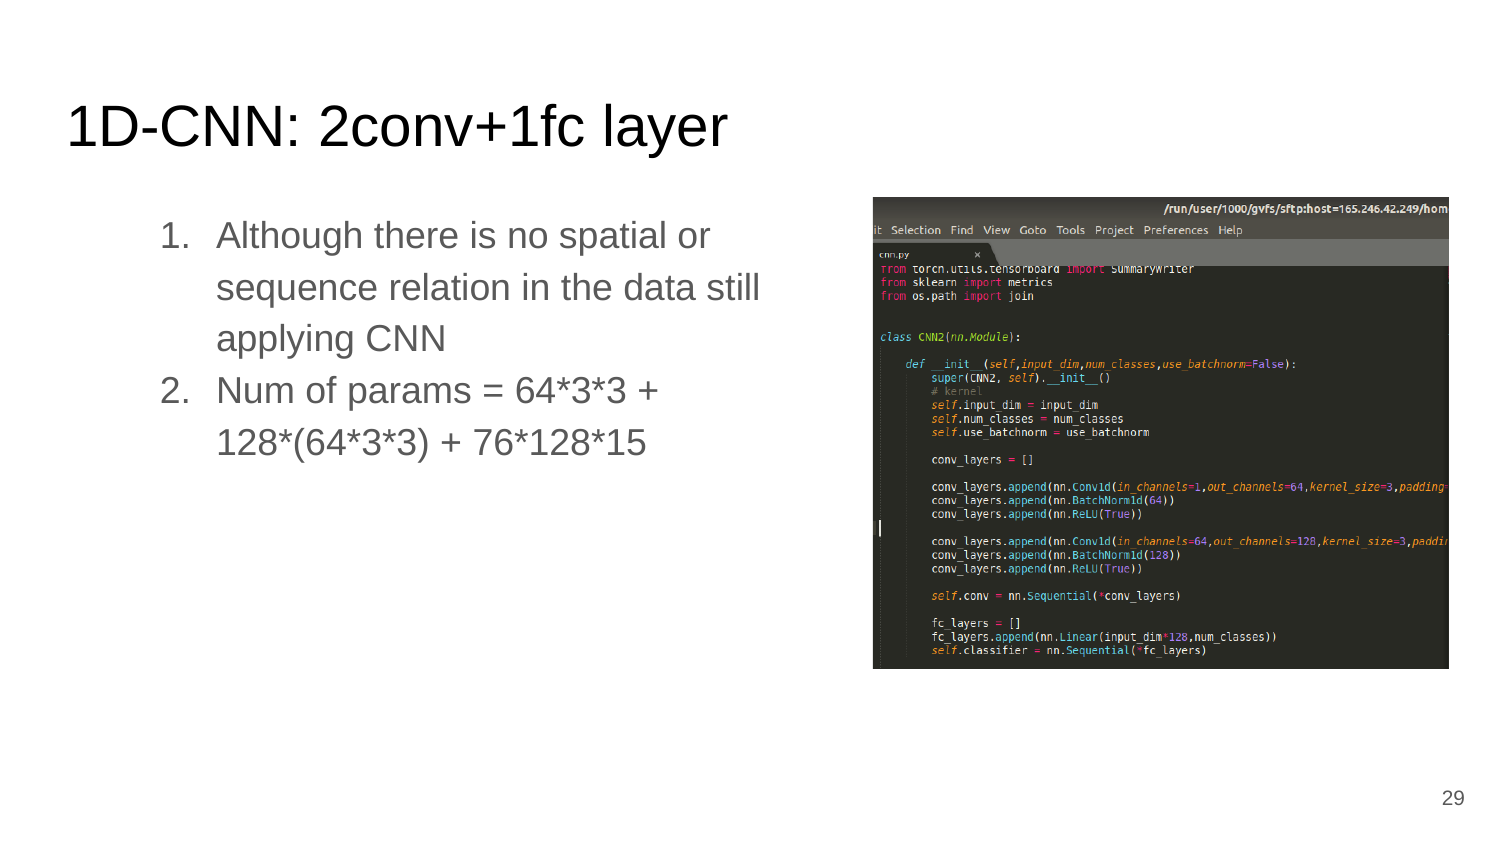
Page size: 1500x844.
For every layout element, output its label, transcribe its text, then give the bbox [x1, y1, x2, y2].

list Although there is no spatial or sequence relation in the data still applying CNN Num of params = 64*3*3 + 128*(64*3*3) + 76*128*15 [51, 189, 849, 750]
picture [872, 196, 1450, 669]
slide_number 29 [1389, 764, 1480, 830]
title 1D-CNN: 2conv+1fc layer [51, 72, 1449, 167]
